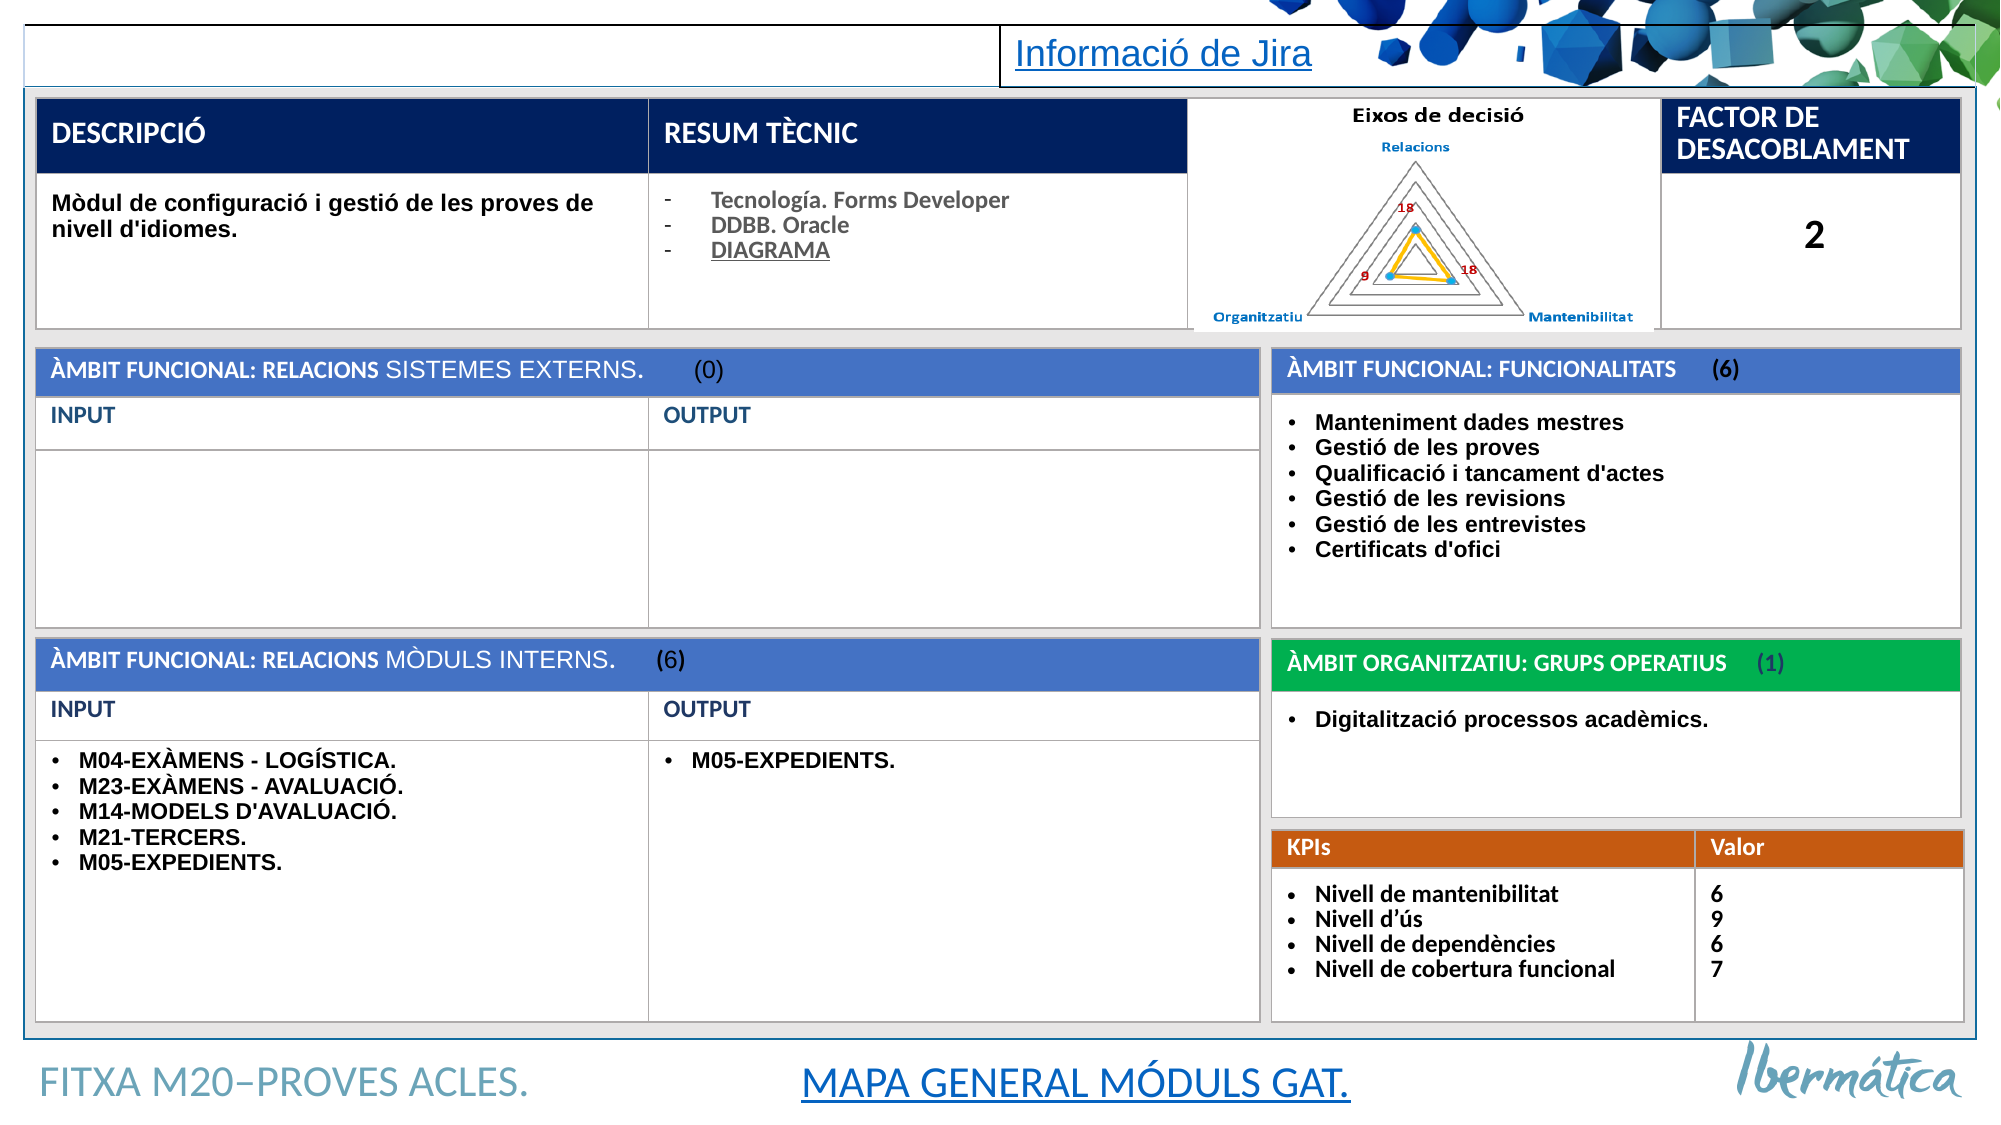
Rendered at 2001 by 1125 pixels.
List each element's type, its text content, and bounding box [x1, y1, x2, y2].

table_header M20-PROVES ACLES [25, 26, 999, 87]
table_cell [36, 451, 648, 627]
table_header Informació de Jira [1001, 26, 1975, 87]
table_cell Mòdul de configuració i gestió de les proves de nivell d'idiomes. [37, 181, 648, 335]
table_cell Digitalització processos acadèmics. [1272, 692, 1960, 817]
table_cell 6 9 6 7 [1696, 869, 1963, 1021]
table_header FACTOR DE DESACOBLAMENT [1662, 99, 1960, 179]
table_cell INPUT [36, 398, 648, 449]
table_cell Manteniment dades mestres Gestió de les proves Qualificació i tancament d'actes Gestió de les revisions Gestió de les entrevistes Certificats d'ofici [1272, 395, 1960, 627]
table_header DESCRIPCIÓ [37, 99, 648, 179]
table_header ÀMBIT FUNCIONAL: RELACIONS SISTEMES EXTERNS. (0) [36, 349, 1259, 396]
picture [1187, 0, 2000, 207]
table_header RESUM TÈCNIC [649, 99, 1187, 179]
picture [1193, 100, 1654, 332]
table_header KPIs [1272, 831, 1694, 867]
table_cell OUTPUT [649, 692, 1259, 740]
table_cell INPUT [36, 692, 648, 740]
table_header ÀMBIT FUNCIONAL: RELACIONS MÒDULS INTERNS. (6) [36, 639, 1259, 691]
table_cell OUTPUT [649, 398, 1259, 449]
table_header Valor [1696, 831, 1963, 867]
table_cell Tecnología. Forms Developer DDBB. Oracle DIAGRAMA [649, 181, 1187, 335]
table_header ÀMBIT ORGANITZATIU: GRUPS OPERATIUS (1) [1272, 640, 1960, 691]
table_cell M05-EXPEDIENTS. [649, 741, 1259, 1021]
title FITXA M20–PROVES ACLES. [24, 981, 732, 1125]
text_box MAPA GENERAL MÓDULS GAT. [786, 1037, 1418, 1121]
text_box [24, 88, 1976, 1040]
table_header ÀMBIT FUNCIONAL: FUNCIONALITATS (6) [1272, 349, 1960, 393]
picture [1737, 1040, 1962, 1099]
table_cell M04-EXÀMENS - LOGÍSTICA. M23-EXÀMENS - AVALUACIÓ. M14-MODELS D'AVALUACIÓ. M21-TERCERS. M05-EXPEDIENTS. [36, 741, 648, 981]
table_cell 2 [1662, 181, 1960, 335]
table_cell [649, 451, 1259, 627]
table_header [1650, 99, 1660, 335]
table_cell Nivell de mantenibilitat Nivell d’ús Nivell de dependències Nivell de cobertura funcional [1272, 869, 1694, 1021]
